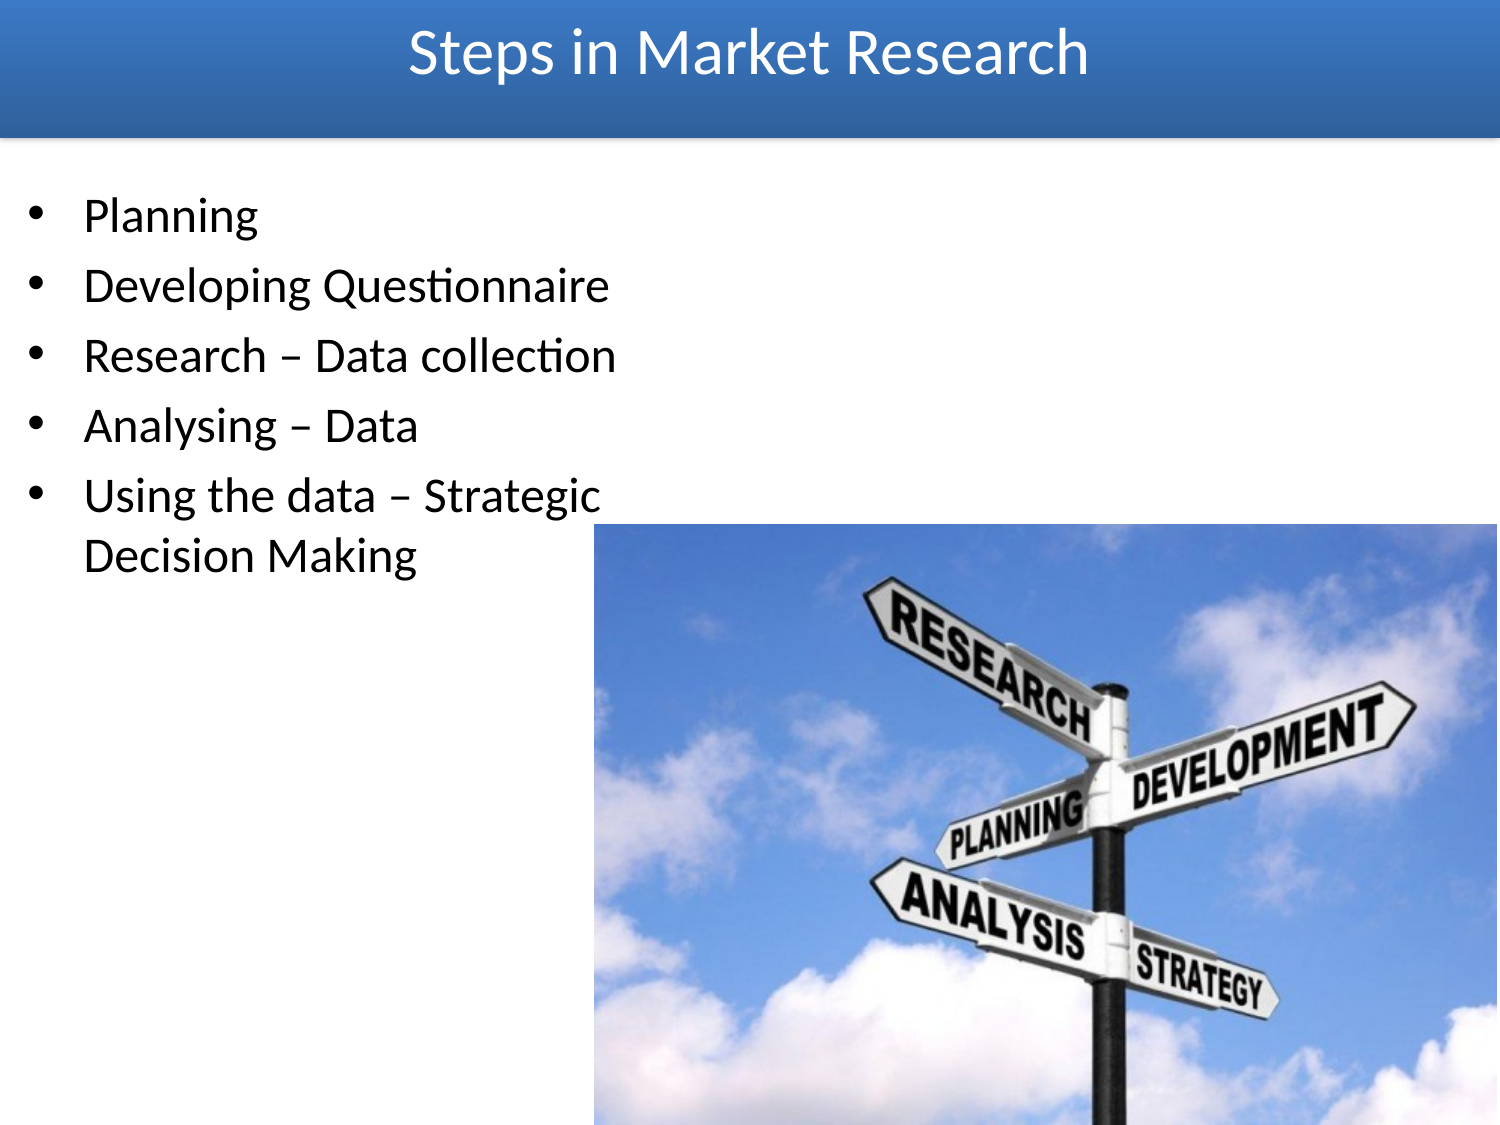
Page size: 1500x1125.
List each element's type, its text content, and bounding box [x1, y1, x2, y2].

picture [593, 524, 1497, 1125]
title Steps in Market Research [0, 0, 1500, 138]
list Planning Developing Questionnaire Research – Data collection Analysing – Data Using the data – Strategic Decision Making [12, 174, 688, 918]
